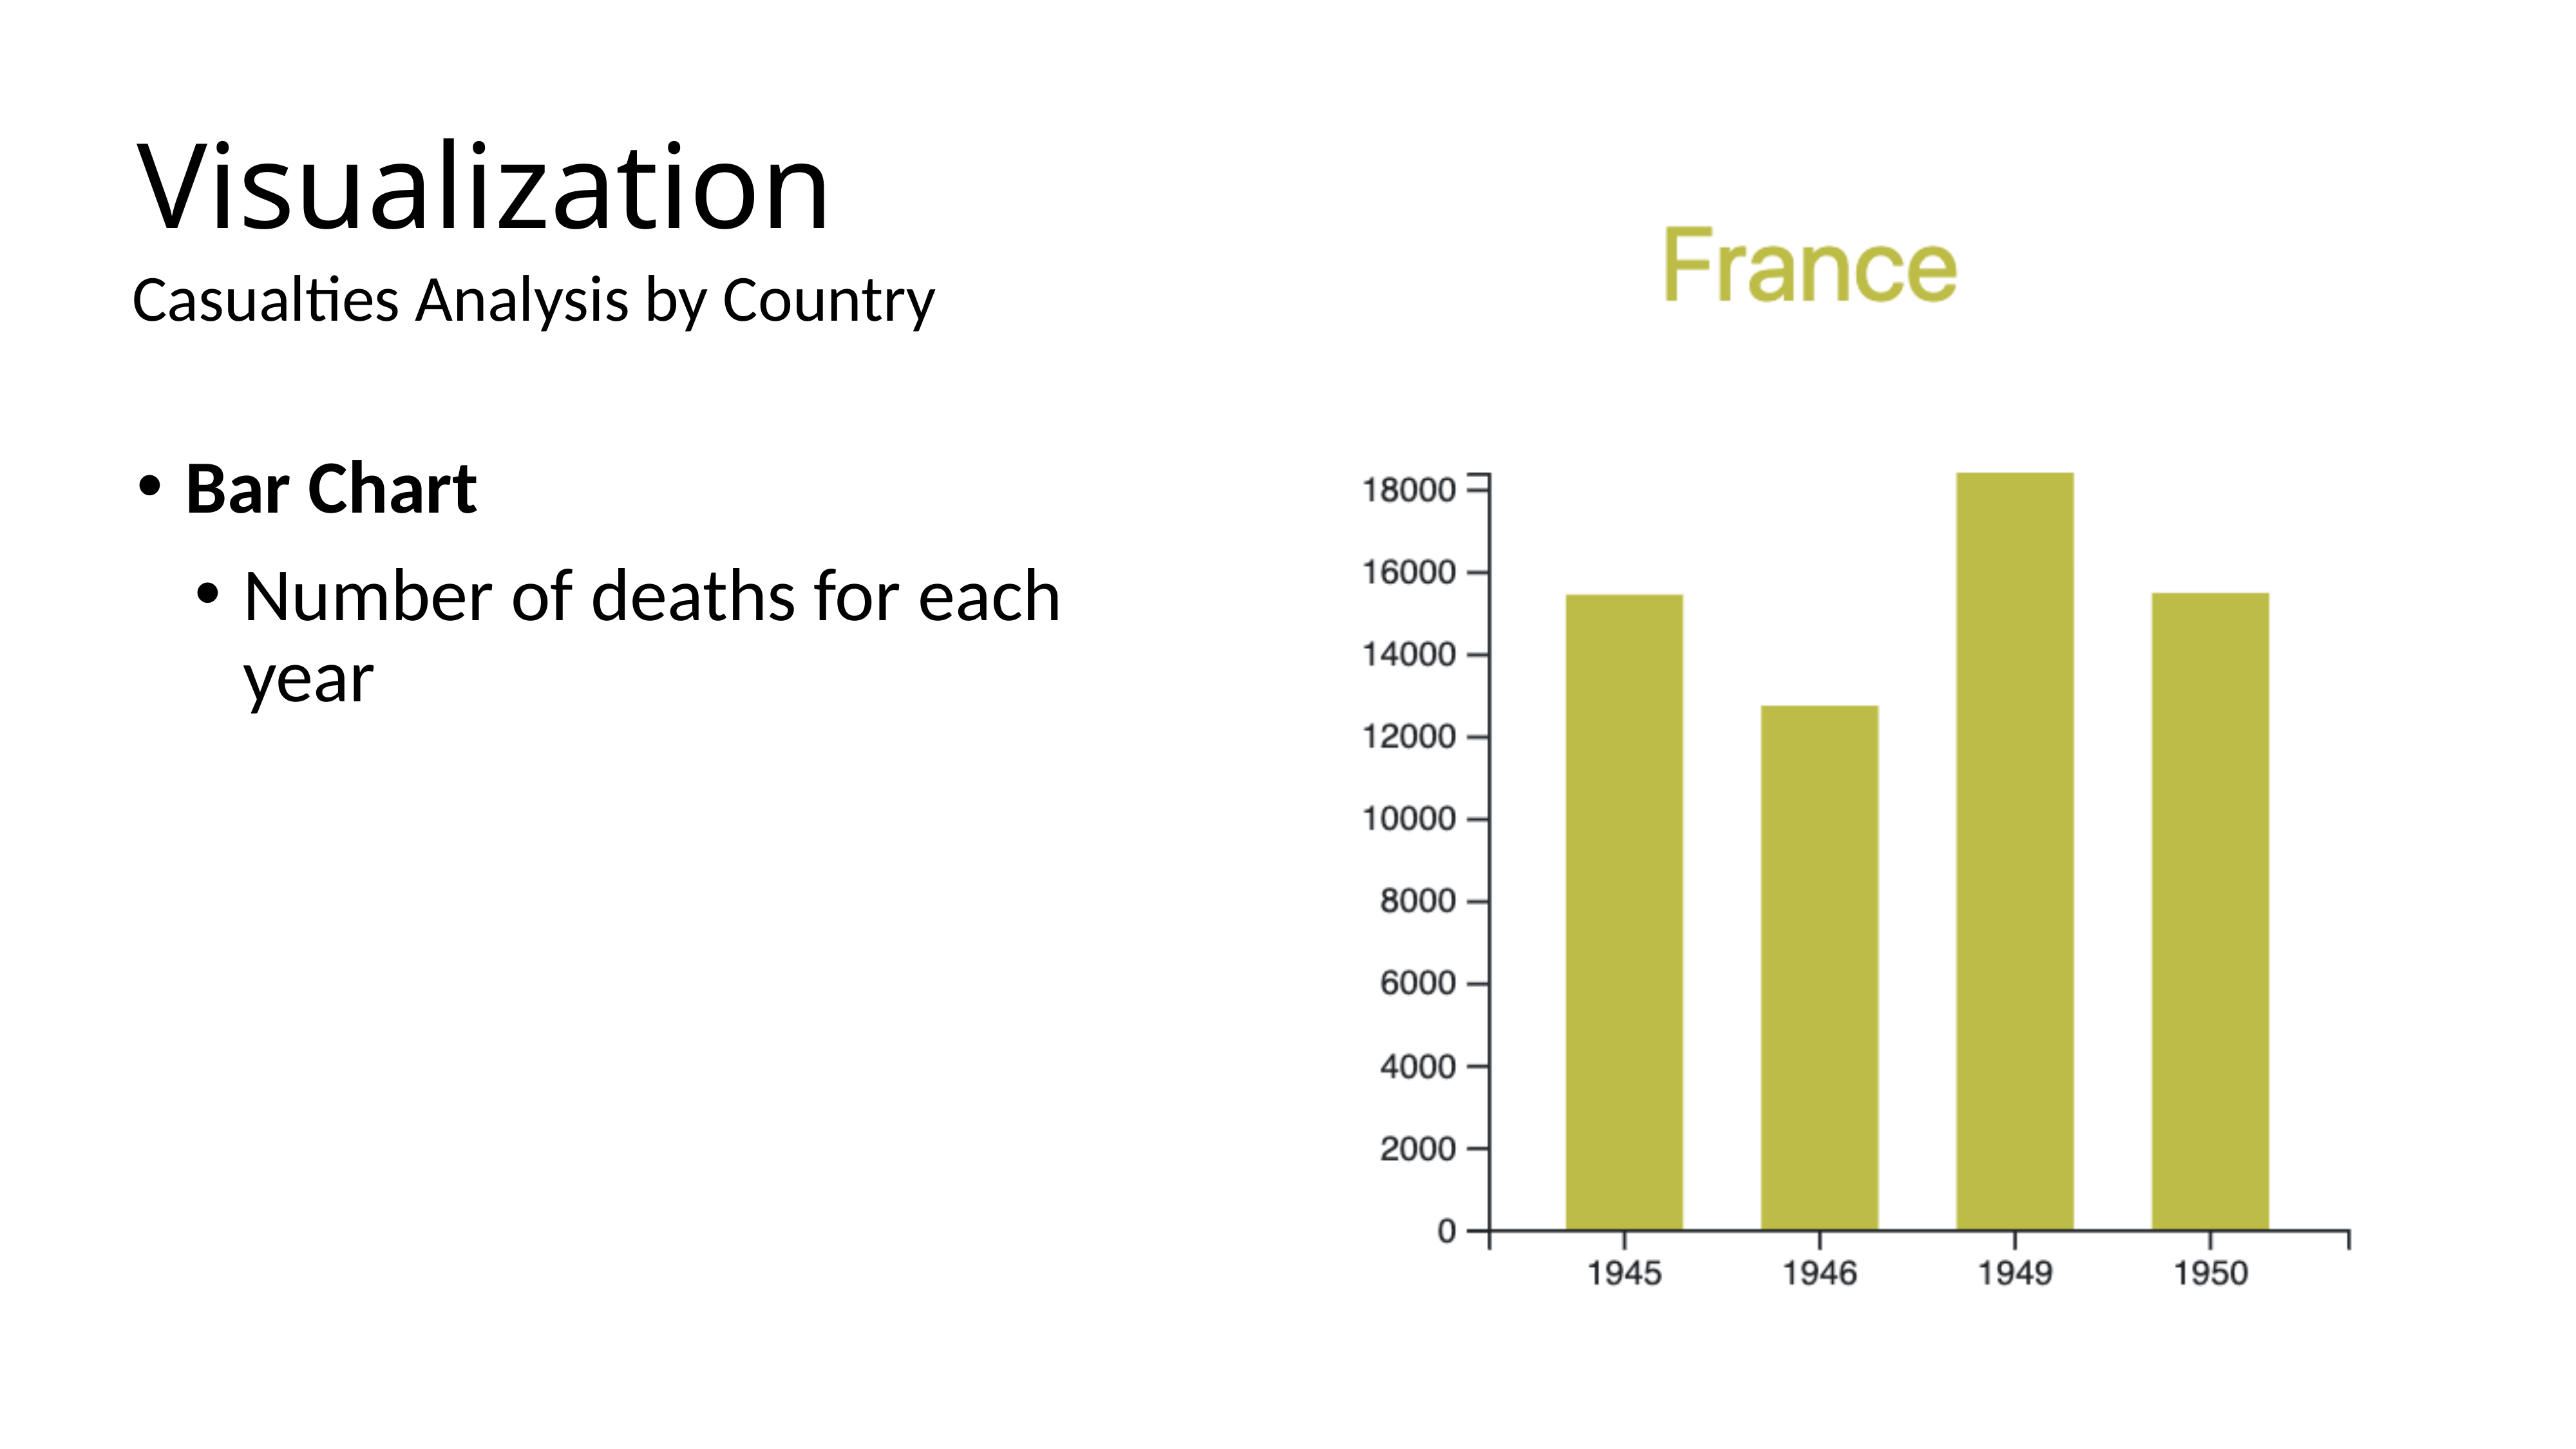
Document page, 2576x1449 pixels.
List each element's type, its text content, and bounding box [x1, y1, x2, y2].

picture [1287, 133, 2441, 1316]
list Bar Chart Number of deaths for each year [127, 443, 1161, 1316]
title Visualization [127, 114, 1161, 266]
list Casualties Analysis by Country [127, 266, 1161, 350]
